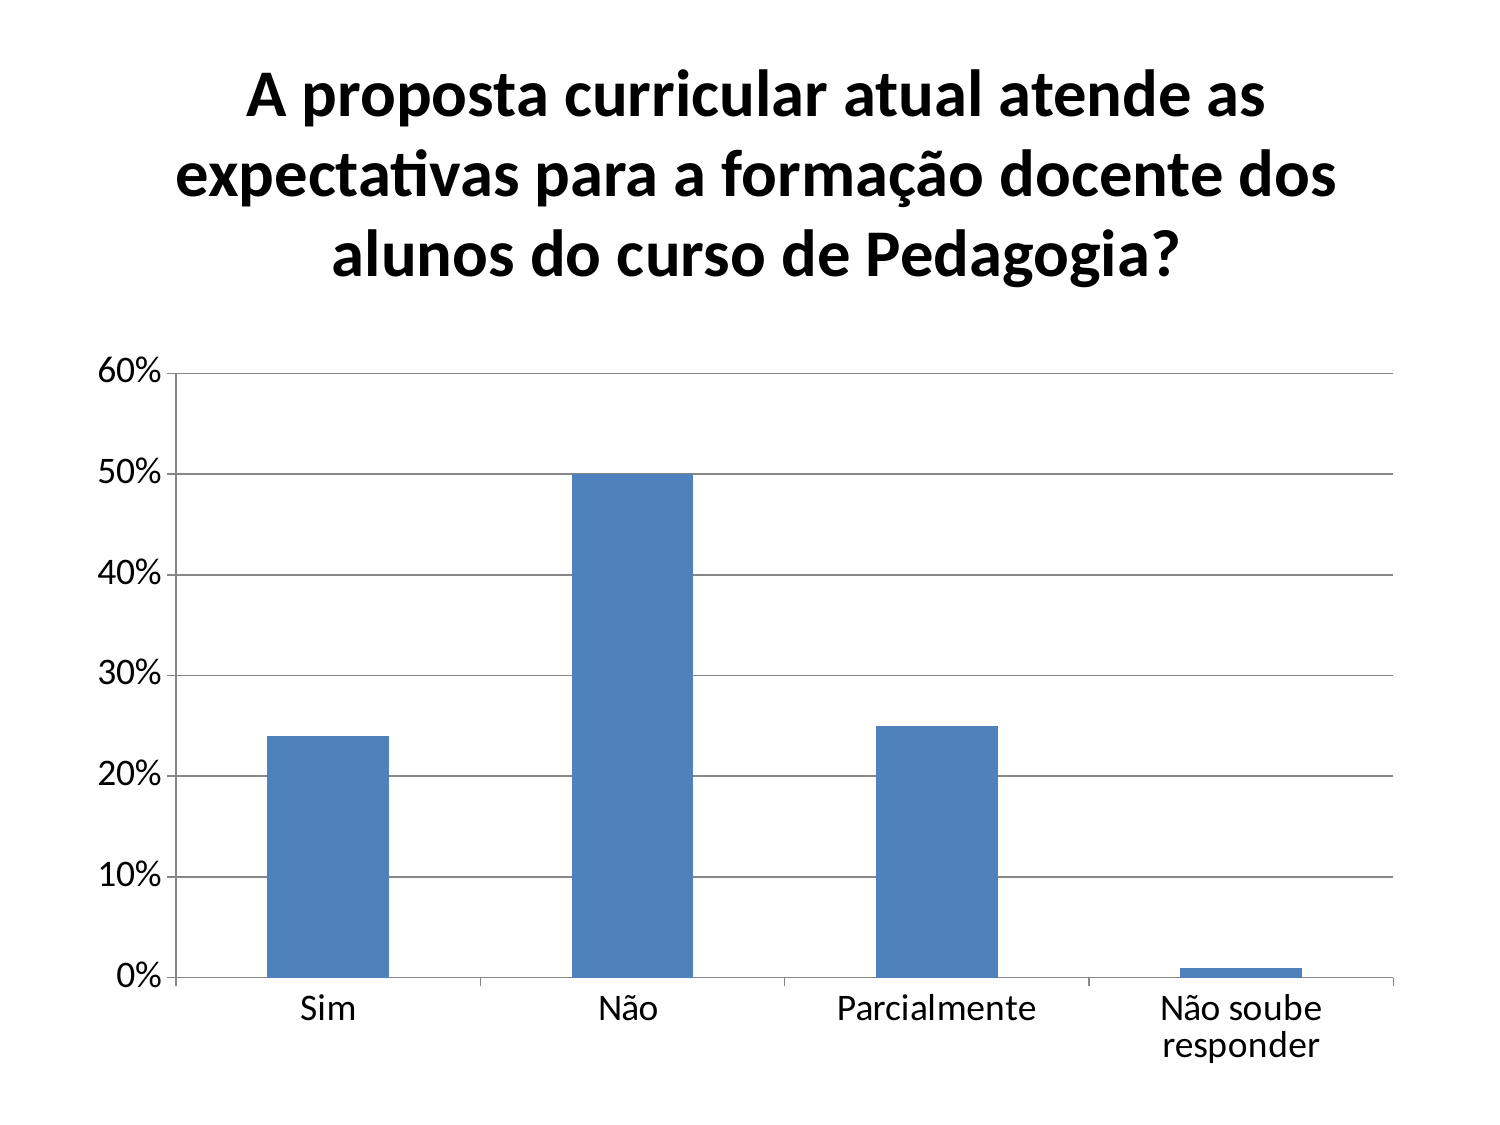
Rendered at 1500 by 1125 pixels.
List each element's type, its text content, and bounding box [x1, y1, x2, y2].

chart [70, 339, 1421, 1083]
title A proposta curricular atual atende as expectativas para a formação docente dos alunos do curso de Pedagogia? [82, 58, 1432, 282]
